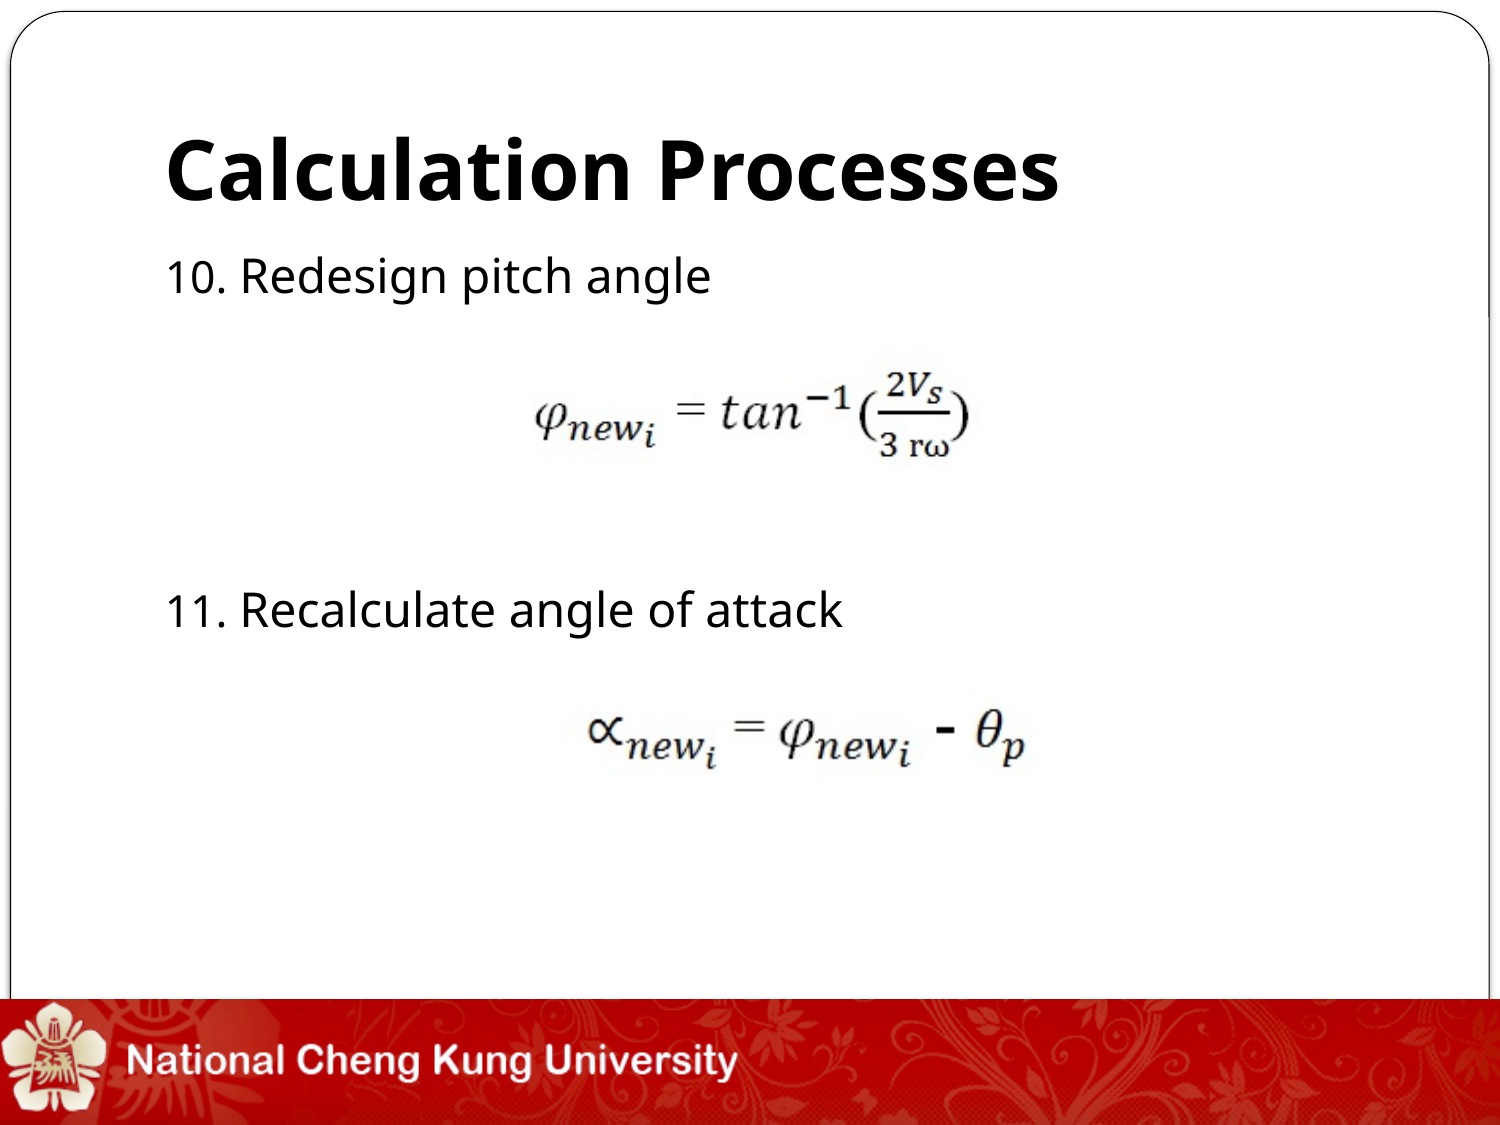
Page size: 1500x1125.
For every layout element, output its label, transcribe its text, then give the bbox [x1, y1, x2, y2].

picture [0, 999, 1500, 1125]
title Calculation Processes [150, 45, 1425, 233]
list 10. Redesign pitch angle 11. Recalculate angle of attack [150, 237, 1425, 988]
picture [560, 680, 1065, 809]
picture [489, 349, 1001, 477]
